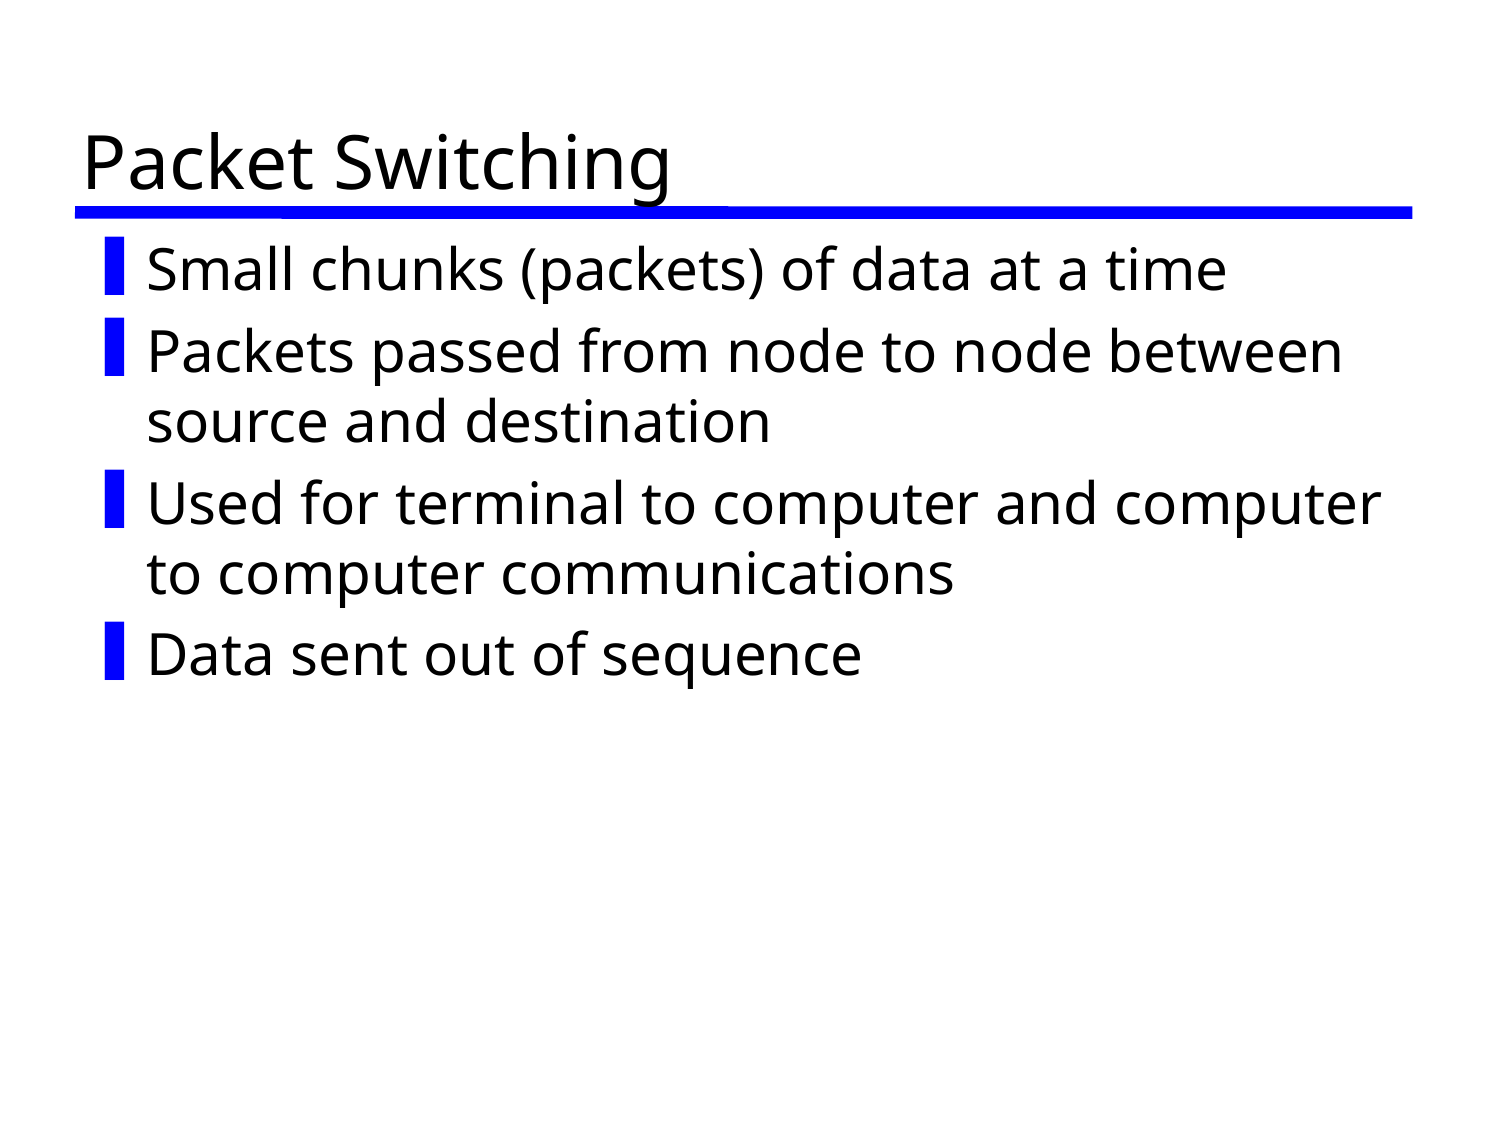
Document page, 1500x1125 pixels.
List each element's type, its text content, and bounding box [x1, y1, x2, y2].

list Small chunks (packets) of data at a time Packets passed from node to node between source and destination Used for terminal to computer and computer to computer communications Data sent out of sequence [75, 224, 1417, 994]
title Packet Switching [66, 24, 1413, 213]
